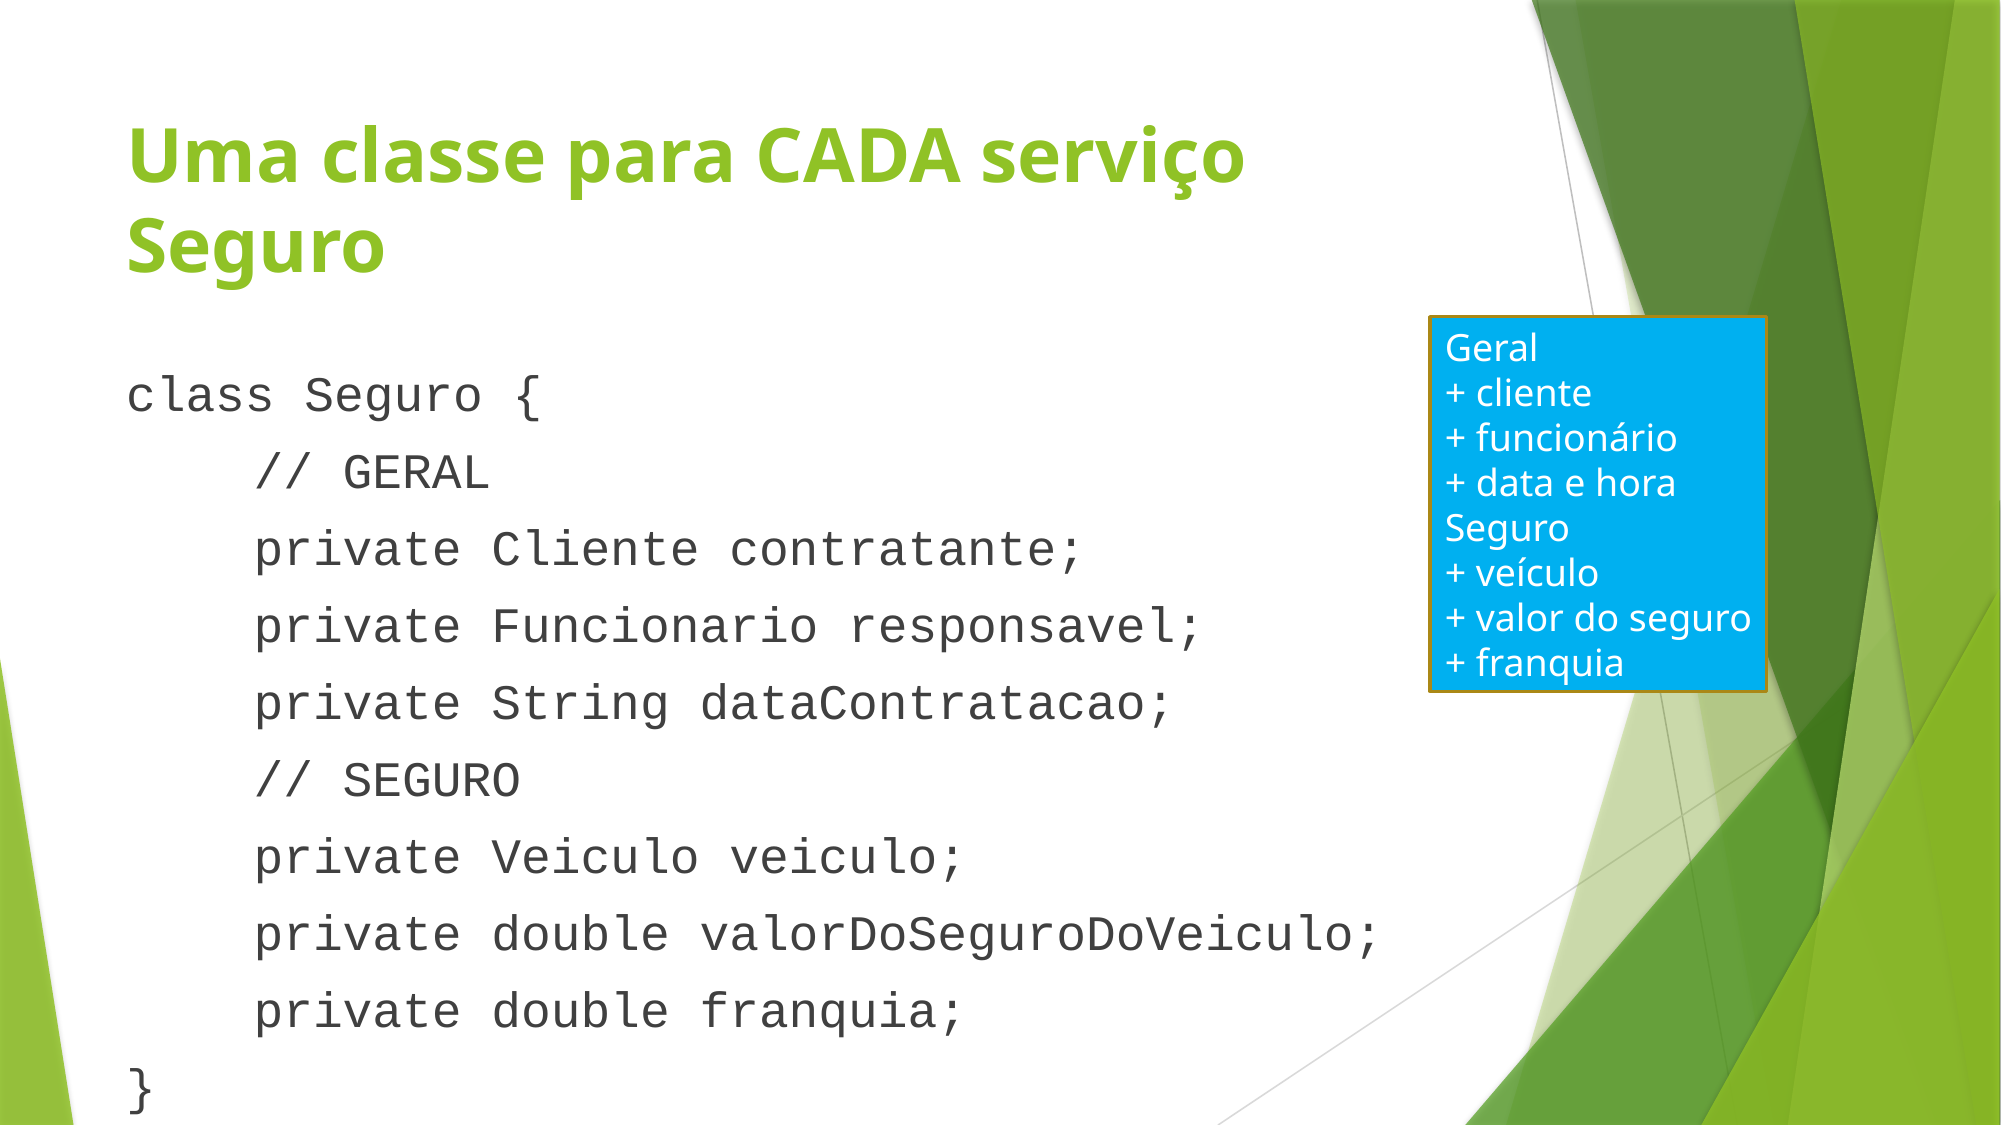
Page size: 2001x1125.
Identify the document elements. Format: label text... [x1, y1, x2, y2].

title Uma classe para CADA serviço Seguro [111, 99, 1522, 317]
text_box Geral + cliente + funcionário + data e hora Seguro + veículo + valor do seguro + franquia [1428, 315, 1768, 693]
list class Seguro { // GERAL private Cliente contratante; private Funcionario responsavel; private String dataContratacao; // SEGURO private Veiculo veiculo; private double valorDoSeguroDoVeiculo; private double franquia; } [111, 354, 1522, 1125]
